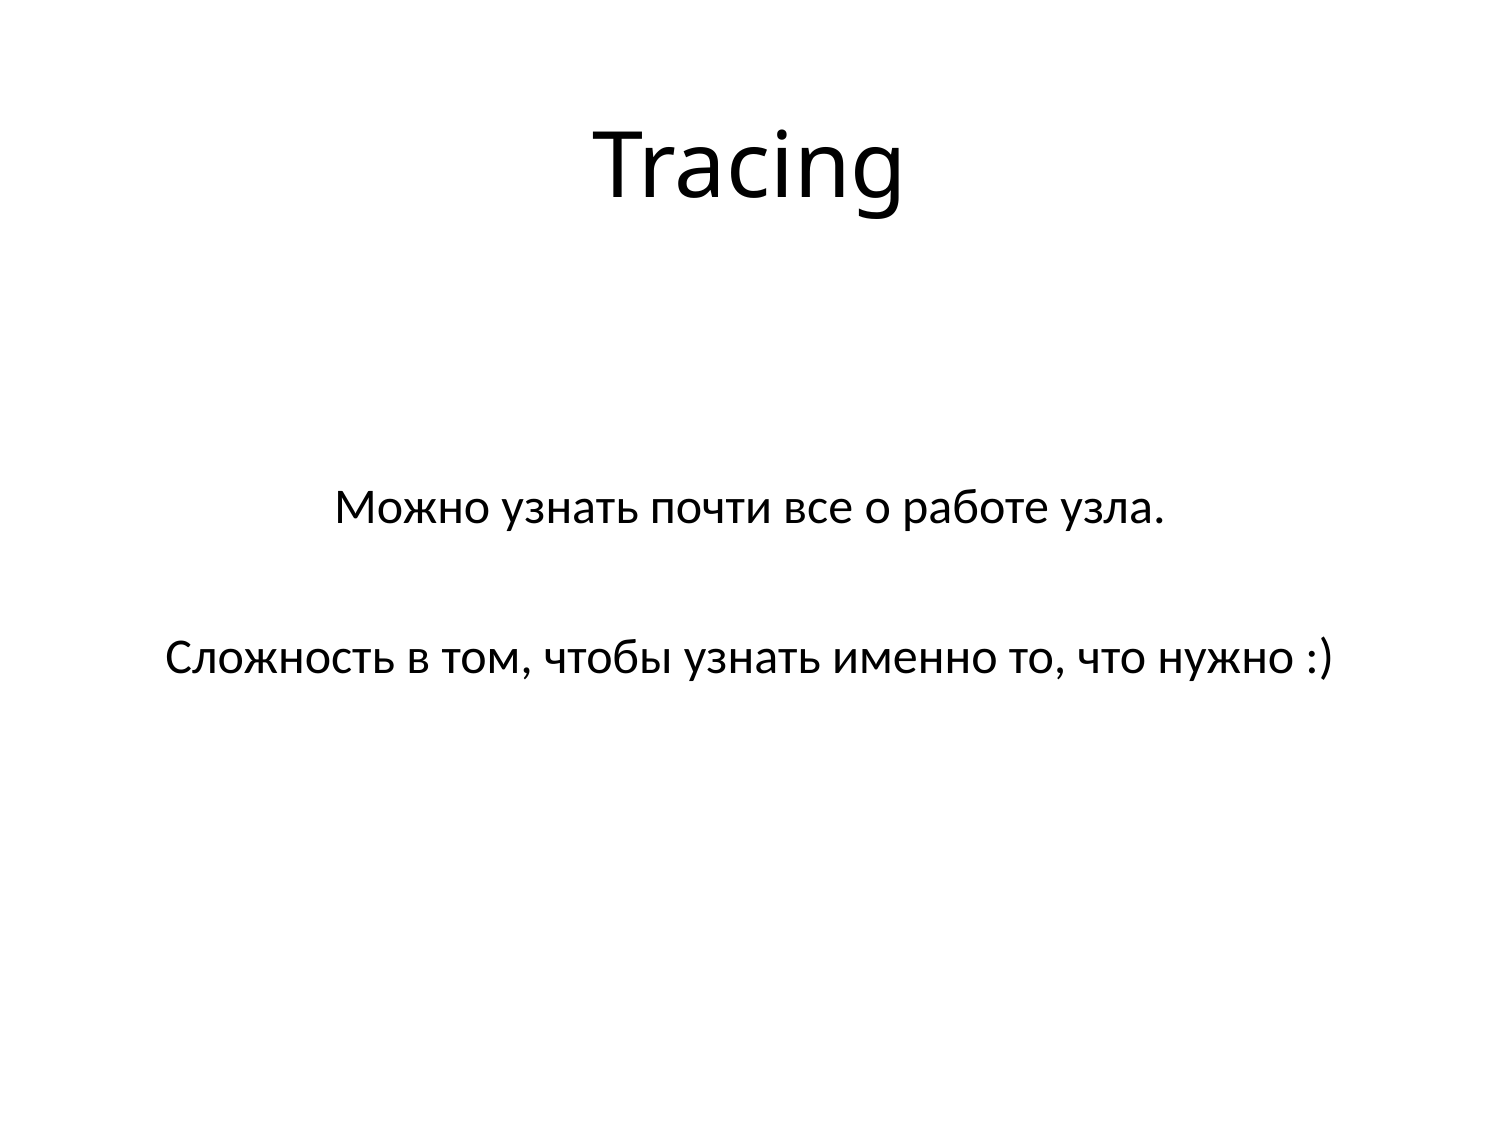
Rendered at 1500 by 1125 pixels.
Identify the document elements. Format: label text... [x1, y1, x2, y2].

title Tracing [134, 80, 1366, 256]
list Можно узнать почти все о работе узла. Сложность в том, чтобы узнать именно то, что нужно :) [95, 472, 1405, 771]
